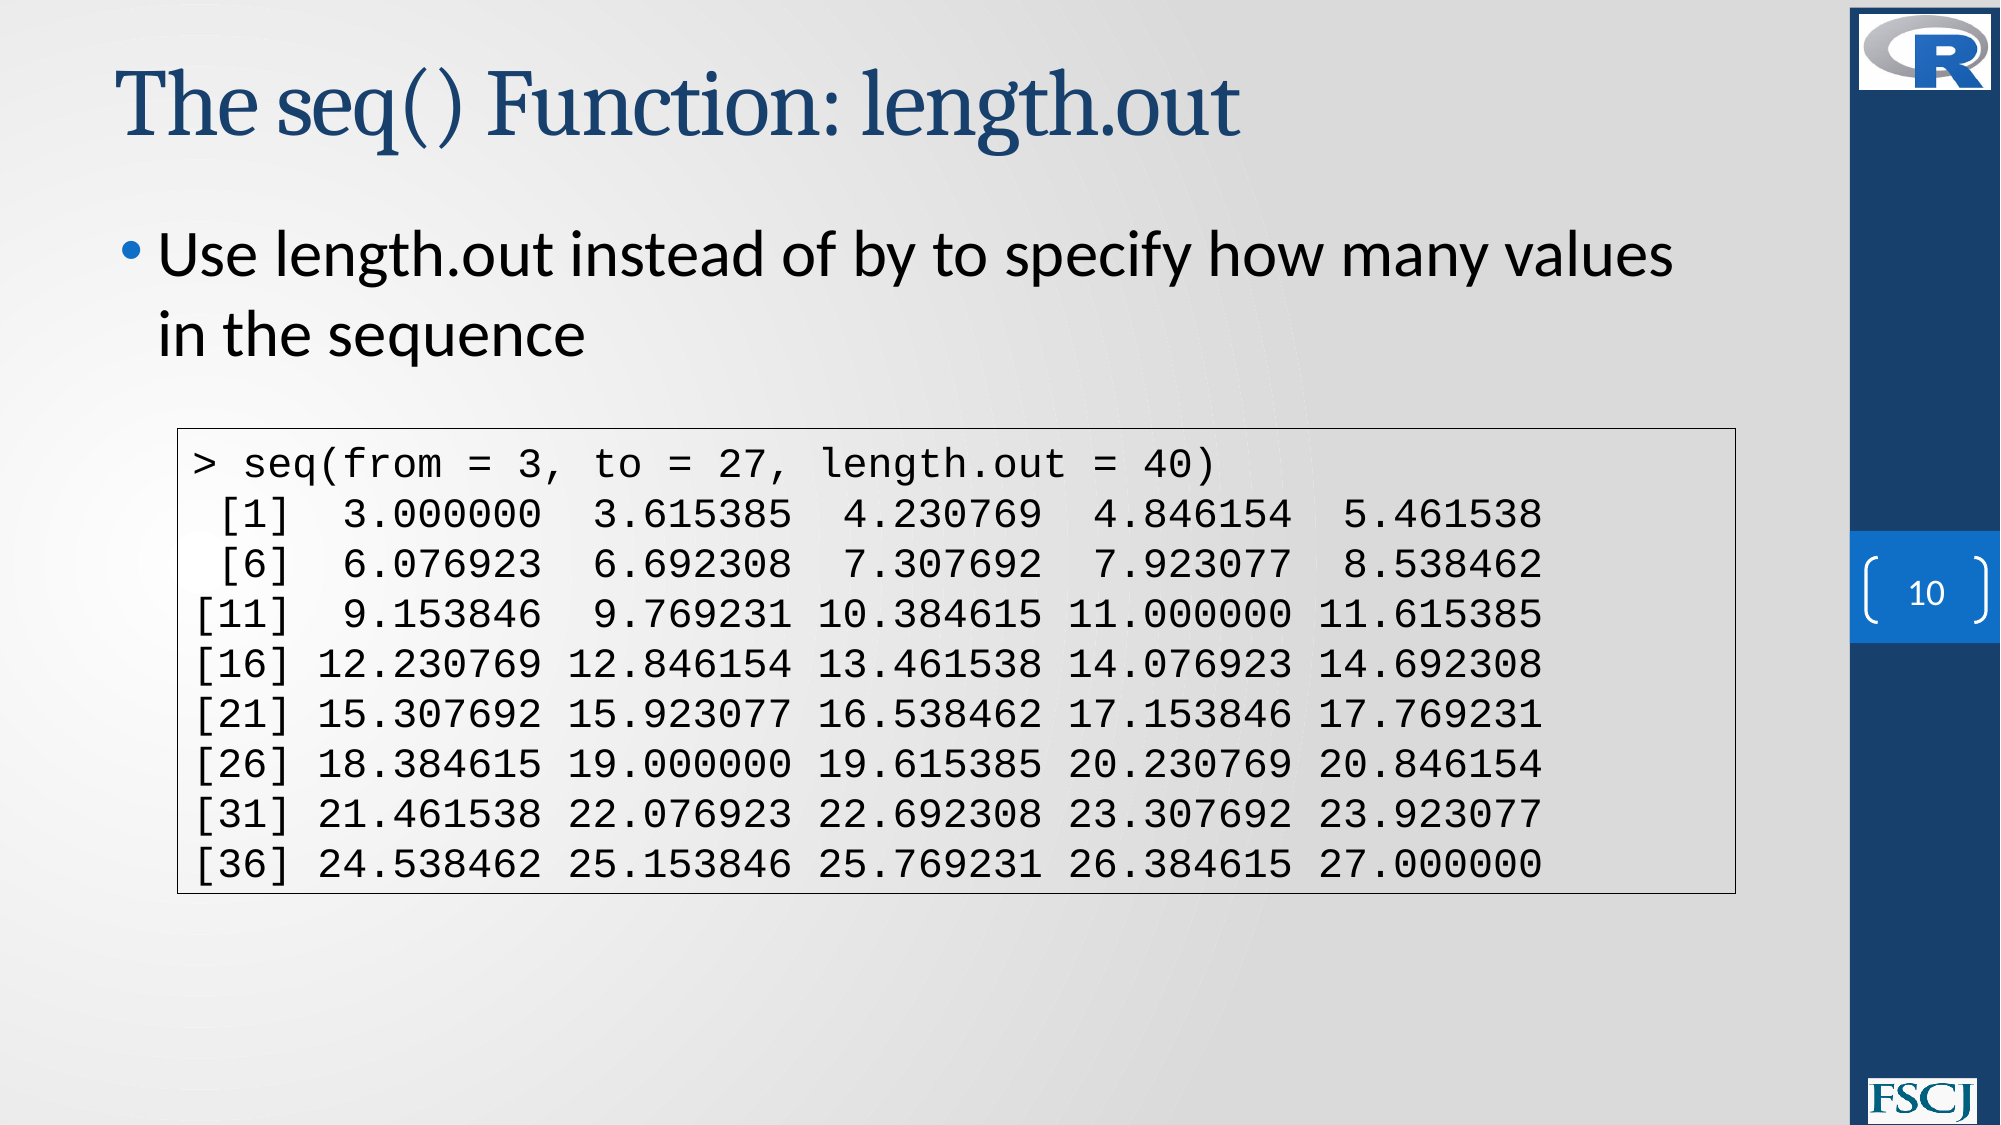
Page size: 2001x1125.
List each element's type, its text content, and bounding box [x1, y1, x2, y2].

list Use length.out instead of by to specify how many values in the sequence [85, 202, 1736, 1073]
picture [1859, 14, 1991, 90]
slide_number 10 [1864, 555, 1988, 624]
title The seq() Function: length.out [99, 37, 1350, 157]
text_box > seq(from = 3, to = 27, length.out = 40) [1] 3.000000 3.615385 4.230769 4.846154 5.461538 [6] 6.076923 6.692308 7.307692 7.923077 8.538462 [11] 9.153846 9.769231 10.384615 11.000000 11.615385 [16] 12.230769 12.846154 13.461538 14.076923 14.692308 [21] 15.307692 15.923077 16.538462 17.153846 17.769231 [26] 18.384615 19.000000 19.615385 20.230769 20.846154 [31] 21.461538 22.076923 22.692308 23.307692 23.923077 [36] 24.538462 25.153846 25.769231 26.384615 27.000000 [177, 428, 1736, 894]
picture [1868, 1078, 1977, 1124]
